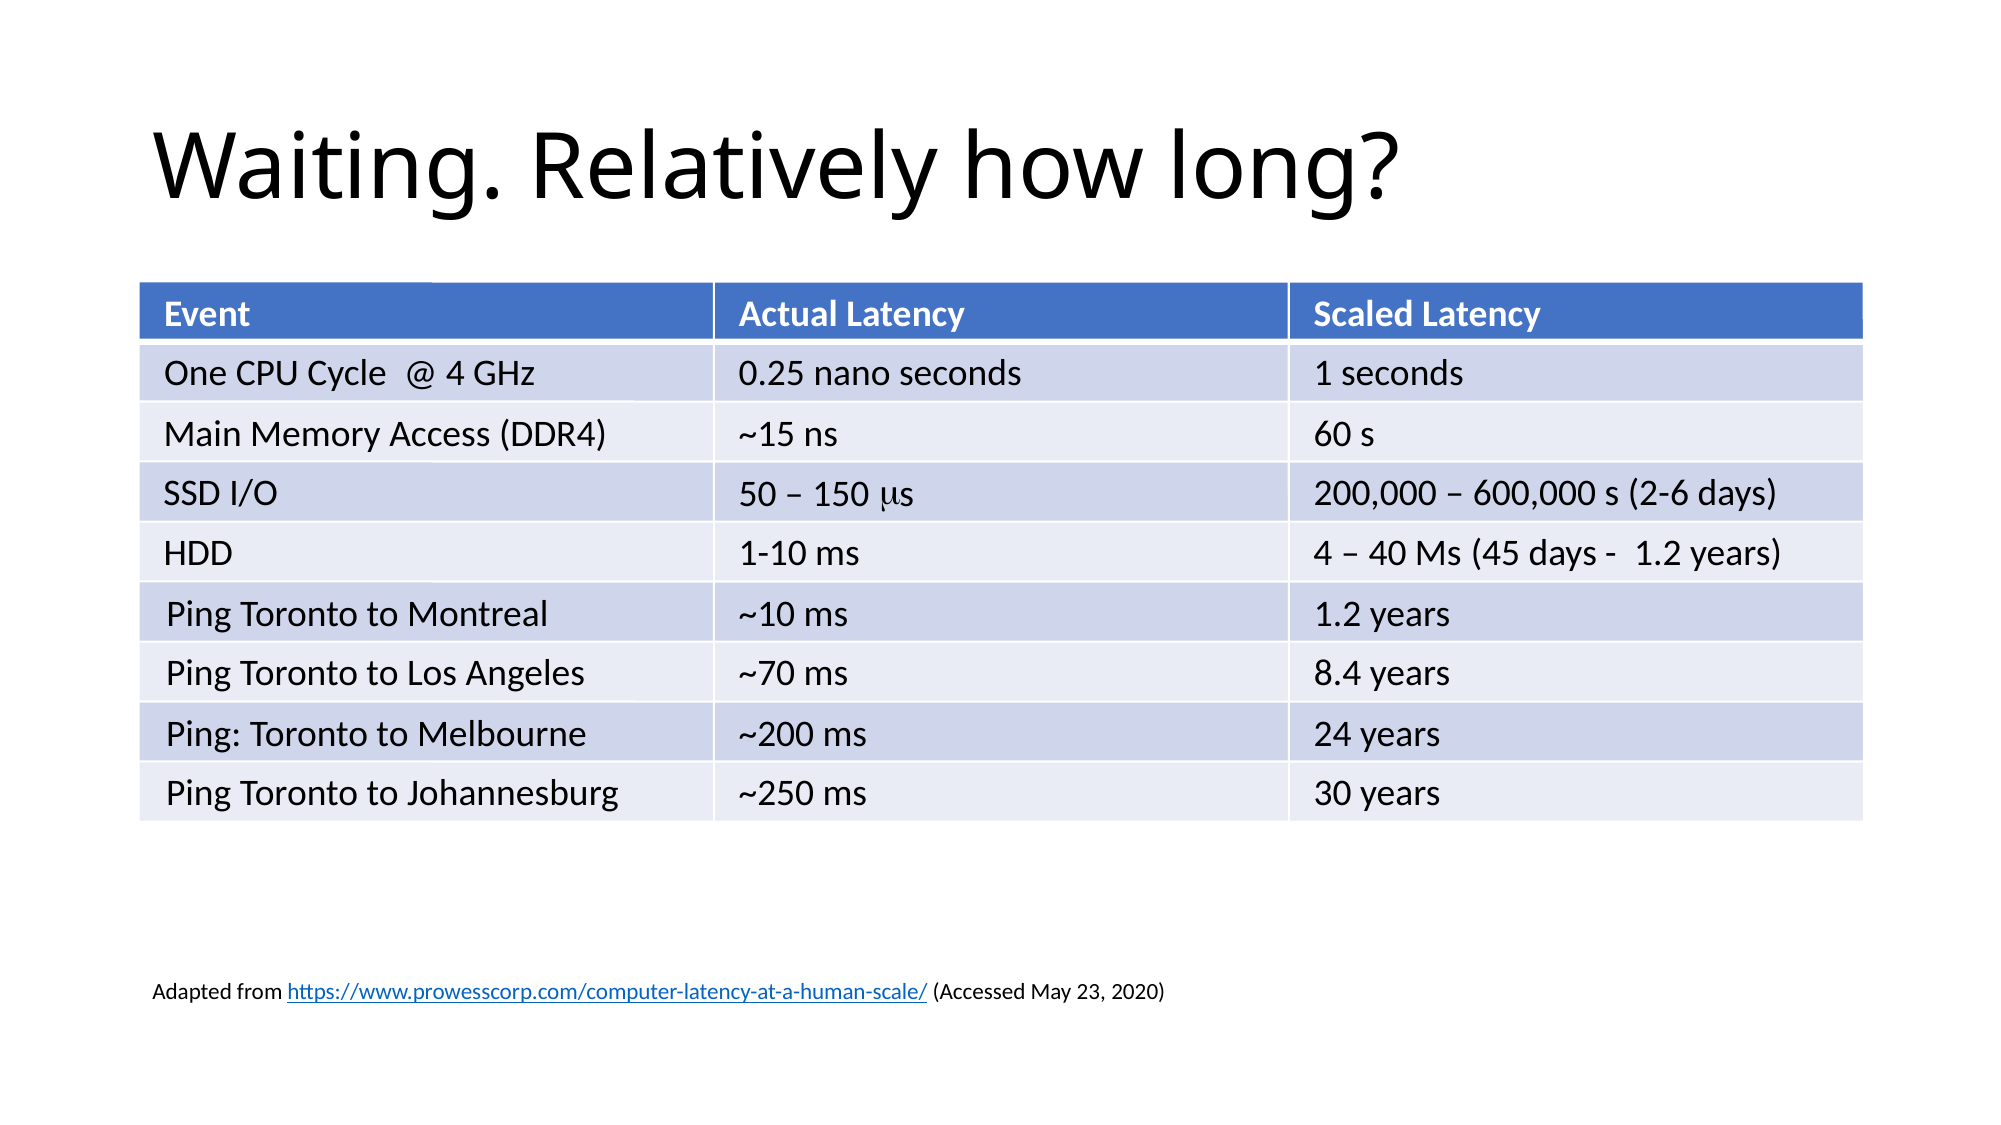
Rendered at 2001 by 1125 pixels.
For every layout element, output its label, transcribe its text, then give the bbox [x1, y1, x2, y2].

text_box [139, 402, 713, 461]
text_box [714, 522, 1288, 581]
text_box 600,000 s (2 [1473, 468, 1658, 514]
text_box s [899, 468, 915, 515]
text_box 50 [738, 468, 784, 515]
text_box ~200 [738, 708, 822, 754]
text_box One CPU Cycle @ 4 GHz [164, 348, 536, 394]
text_box Event [164, 288, 251, 334]
text_box ~70 [738, 648, 803, 694]
text_box 10 [768, 528, 815, 574]
text_box 1 seconds [1313, 348, 1465, 394]
text_box 150 [812, 468, 879, 515]
text_box [1289, 762, 1863, 821]
text_box ~10 [738, 588, 803, 634]
text_box 8.4 years [1313, 648, 1451, 694]
text_box 200,000 [1313, 468, 1445, 514]
text_box [714, 702, 1288, 761]
text_box – [1340, 528, 1360, 574]
text_box [1289, 342, 1863, 401]
text_box 1.2 years [1313, 588, 1451, 634]
text_box ms [803, 648, 849, 694]
text_box [714, 582, 1288, 641]
text_box [714, 342, 1288, 401]
text_box [1289, 642, 1863, 701]
text_box - [757, 528, 768, 574]
text_box Actual Latency [738, 288, 966, 334]
text_box [137, 277, 1868, 837]
text_box [714, 462, 1288, 521]
text_box HDD [163, 528, 234, 574]
text_box 0.25 nano seconds [738, 348, 1023, 394]
text_box ms [803, 588, 849, 634]
text_box Ping Toronto to Montreal [166, 588, 549, 634]
text_box Ping: Toronto to Melbourne [166, 708, 588, 754]
list Adapted from https://www.prowesscorp.com/computer-latency-at-a-human-scale/ (Accessed May 23, 2020) [137, 895, 1863, 1014]
text_box 30 years [1313, 768, 1442, 814]
text_box Scaled Latency [1313, 288, 1542, 334]
text_box [139, 462, 713, 521]
text_box – [784, 468, 804, 515]
text_box [1289, 702, 1863, 761]
text_box [139, 522, 713, 581]
text_box m [879, 466, 901, 512]
text_box SSD I/O [163, 468, 279, 514]
text_box [139, 582, 713, 641]
text_box ms [822, 708, 868, 754]
title Waiting. Relatively how long? [137, 59, 1863, 277]
text_box ~250 [738, 768, 822, 814]
text_box (45 days [1470, 528, 1605, 574]
text_box [714, 762, 1288, 821]
text_box ms [822, 768, 868, 814]
text_box – [1445, 468, 1465, 514]
text_box ~15 ns [738, 408, 839, 454]
text_box Ms [1414, 528, 1462, 574]
text_box Ping Toronto to Johannesburg [166, 768, 620, 814]
text_box [1289, 582, 1863, 641]
text_box 1 [738, 528, 757, 574]
text_box [1289, 522, 1863, 581]
text_box [139, 342, 713, 401]
text_box [714, 282, 1288, 341]
text_box 40 [1368, 528, 1414, 574]
text_box - [1658, 468, 1670, 514]
text_box [1289, 402, 1863, 461]
text_box 1.2 years) [1634, 528, 1783, 574]
text_box [139, 762, 713, 821]
text_box [139, 642, 713, 701]
text_box 24 years [1313, 708, 1442, 754]
text_box - [1605, 528, 1617, 574]
text_box [714, 402, 1288, 461]
text_box Main Memory Access (DDR4) [163, 408, 608, 454]
text_box 6 days) [1670, 468, 1778, 514]
text_box [139, 702, 713, 761]
text_box [714, 642, 1288, 701]
text_box [139, 282, 713, 341]
text_box ms [815, 528, 861, 574]
text_box [1289, 462, 1863, 521]
text_box 60 s [1313, 408, 1375, 454]
text_box [1289, 282, 1863, 341]
text_box Ping Toronto to Los Angeles [166, 648, 586, 694]
text_box 4 [1313, 528, 1340, 574]
